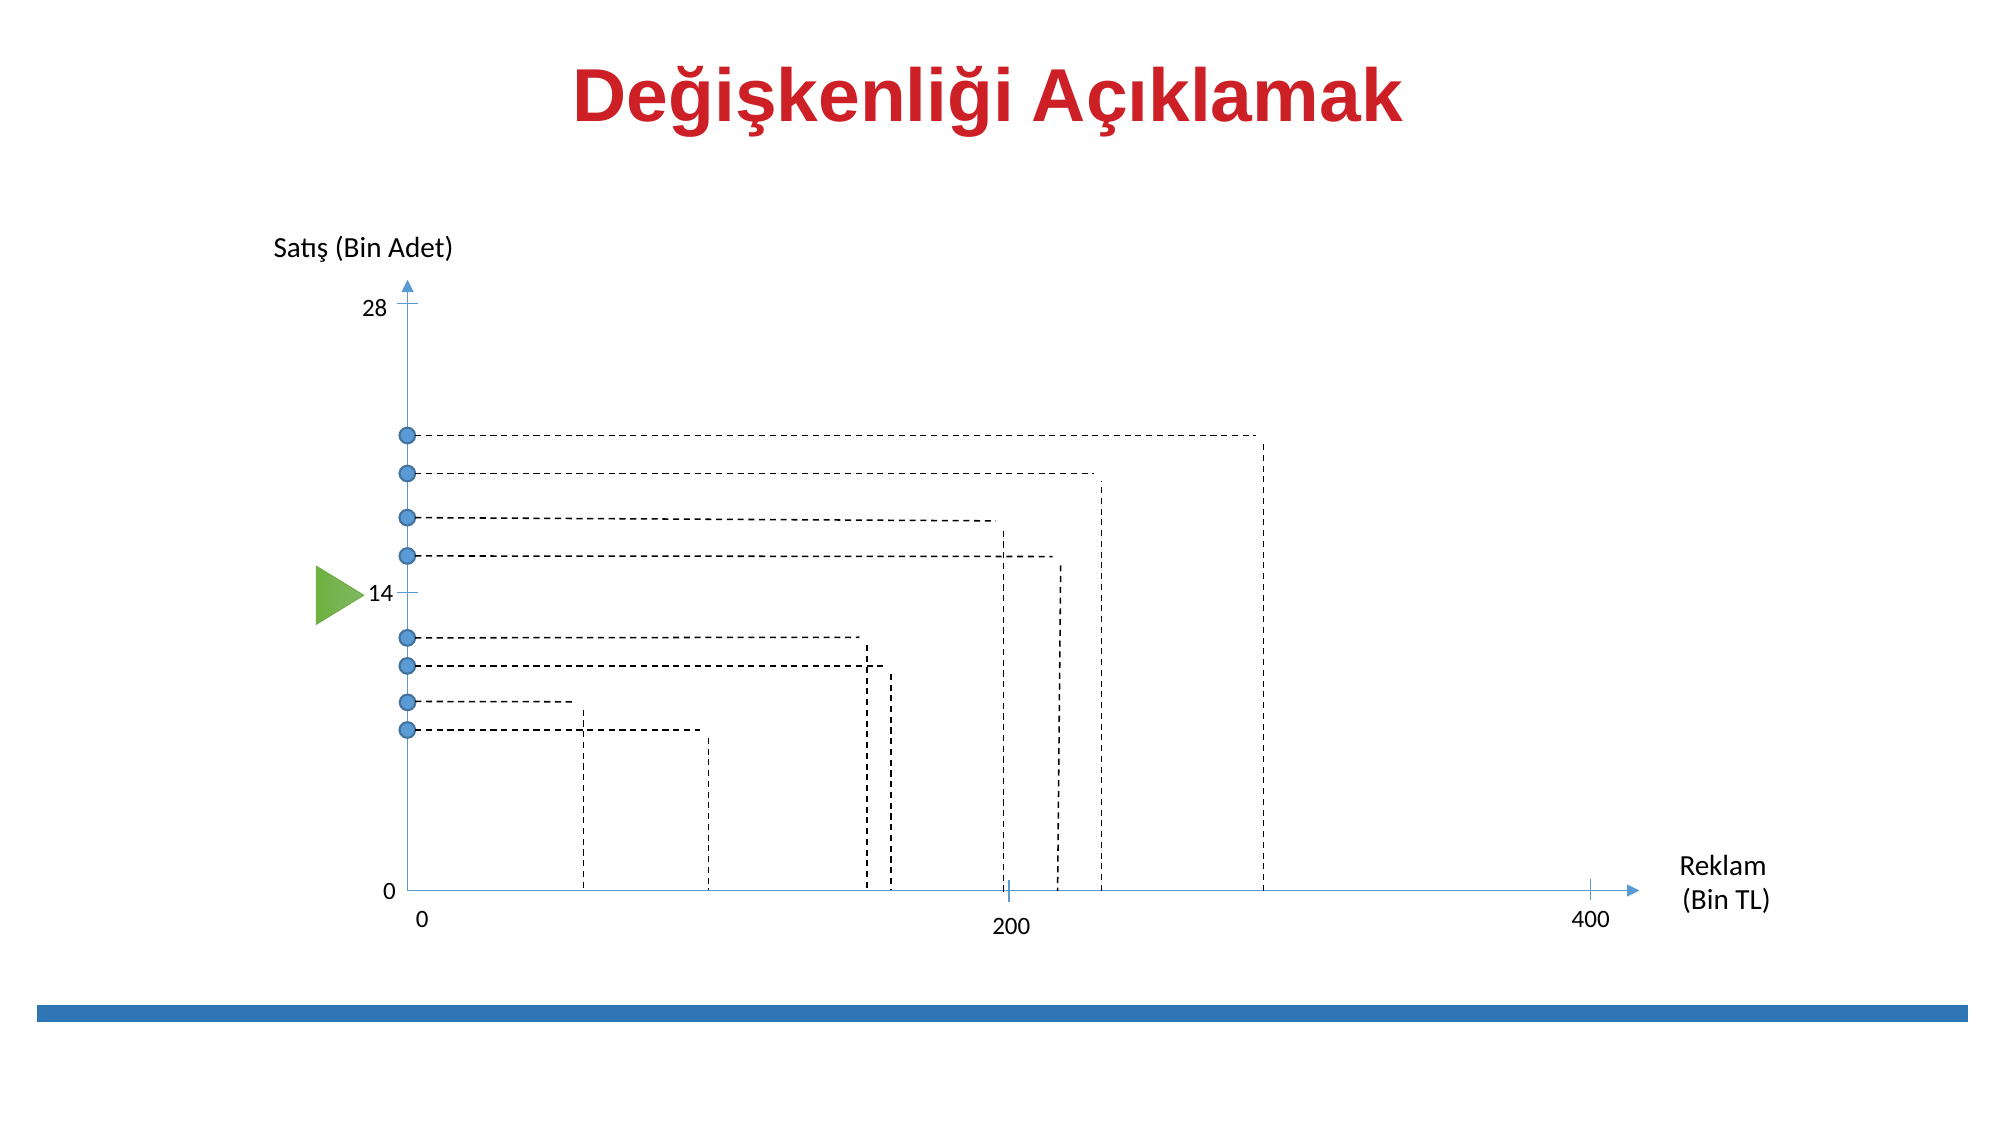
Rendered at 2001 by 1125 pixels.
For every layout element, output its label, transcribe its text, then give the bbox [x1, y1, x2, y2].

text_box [388, 838, 1787, 948]
text_box Satış (Bin Adet) [258, 221, 469, 271]
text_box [73, 567, 706, 625]
title Değişkenliği Açıklamak [238, 34, 1739, 146]
text_box [398, 693, 417, 712]
text_box [398, 547, 417, 565]
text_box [415, 517, 996, 521]
text_box [398, 464, 417, 483]
text_box [398, 426, 417, 445]
text_box [398, 656, 417, 675]
text_box [398, 721, 417, 739]
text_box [1057, 565, 1061, 891]
text_box [398, 508, 416, 527]
text_box [398, 628, 417, 647]
